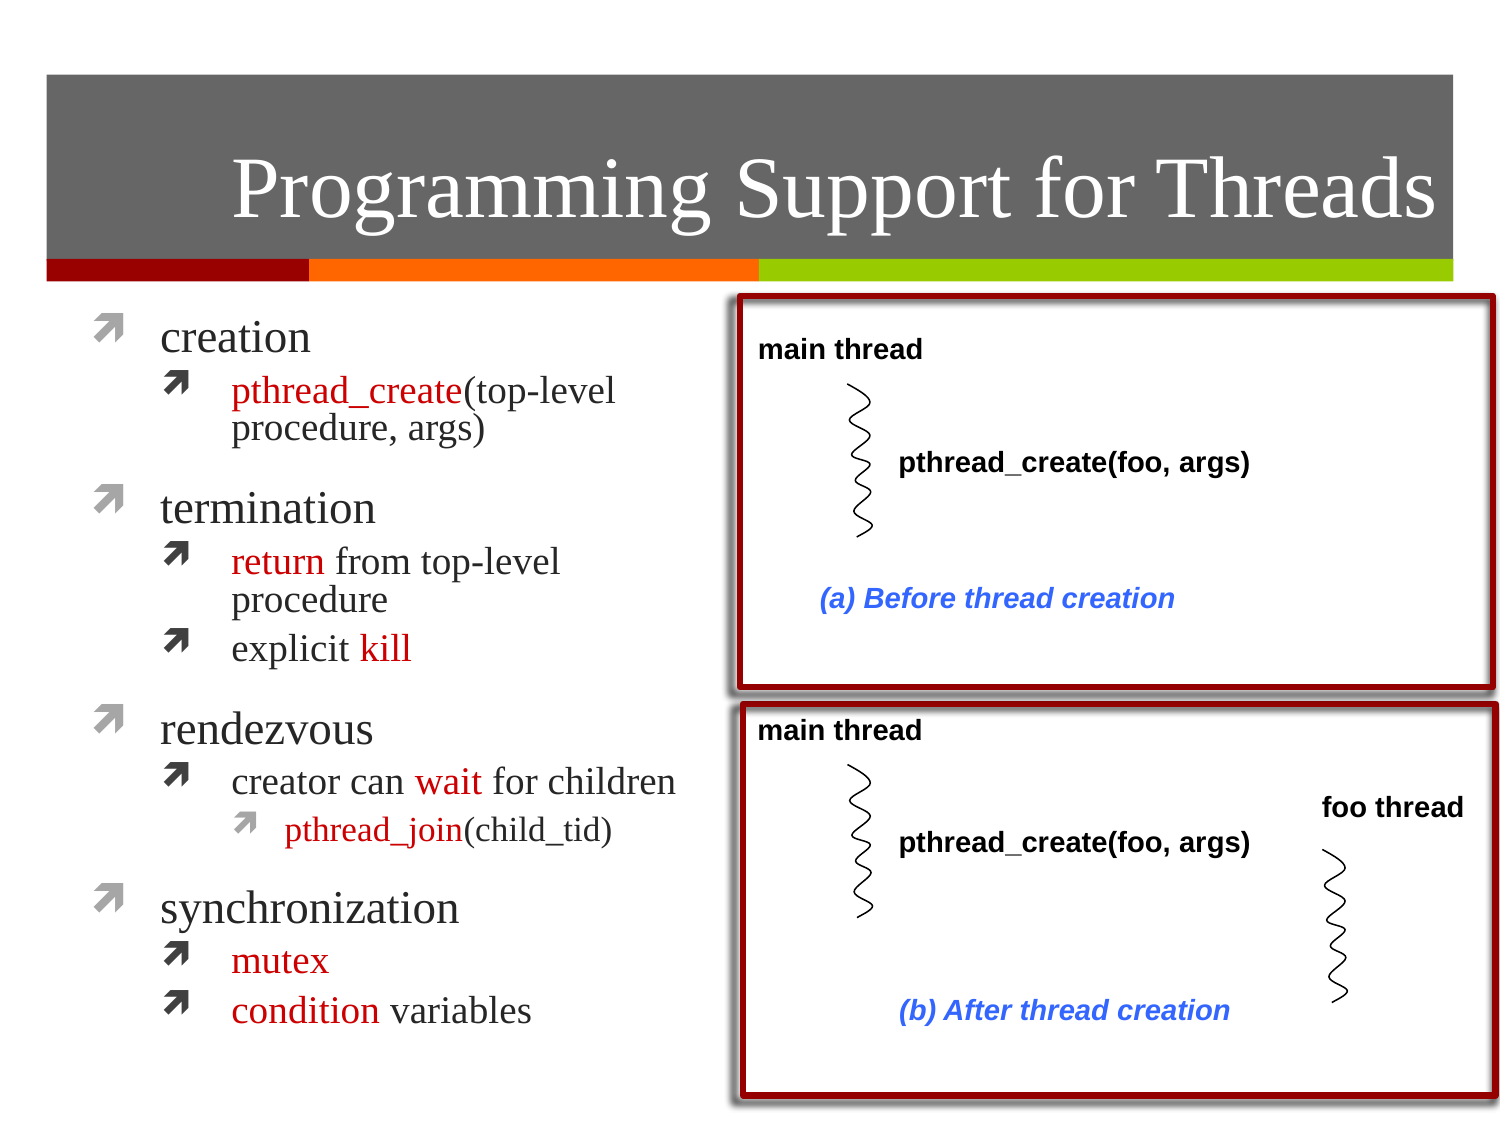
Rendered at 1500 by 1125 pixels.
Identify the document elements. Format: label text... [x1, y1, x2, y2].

list creation pthread_create(top-level procedure, args) termination return from top-level procedure explicit kill rendezvous creator can wait for children pthread_join(child_tid) synchronization mutex condition variables [75, 308, 727, 1041]
title Programming Support for Threads [46, 103, 1454, 263]
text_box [739, 295, 1494, 688]
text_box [742, 703, 1497, 1096]
